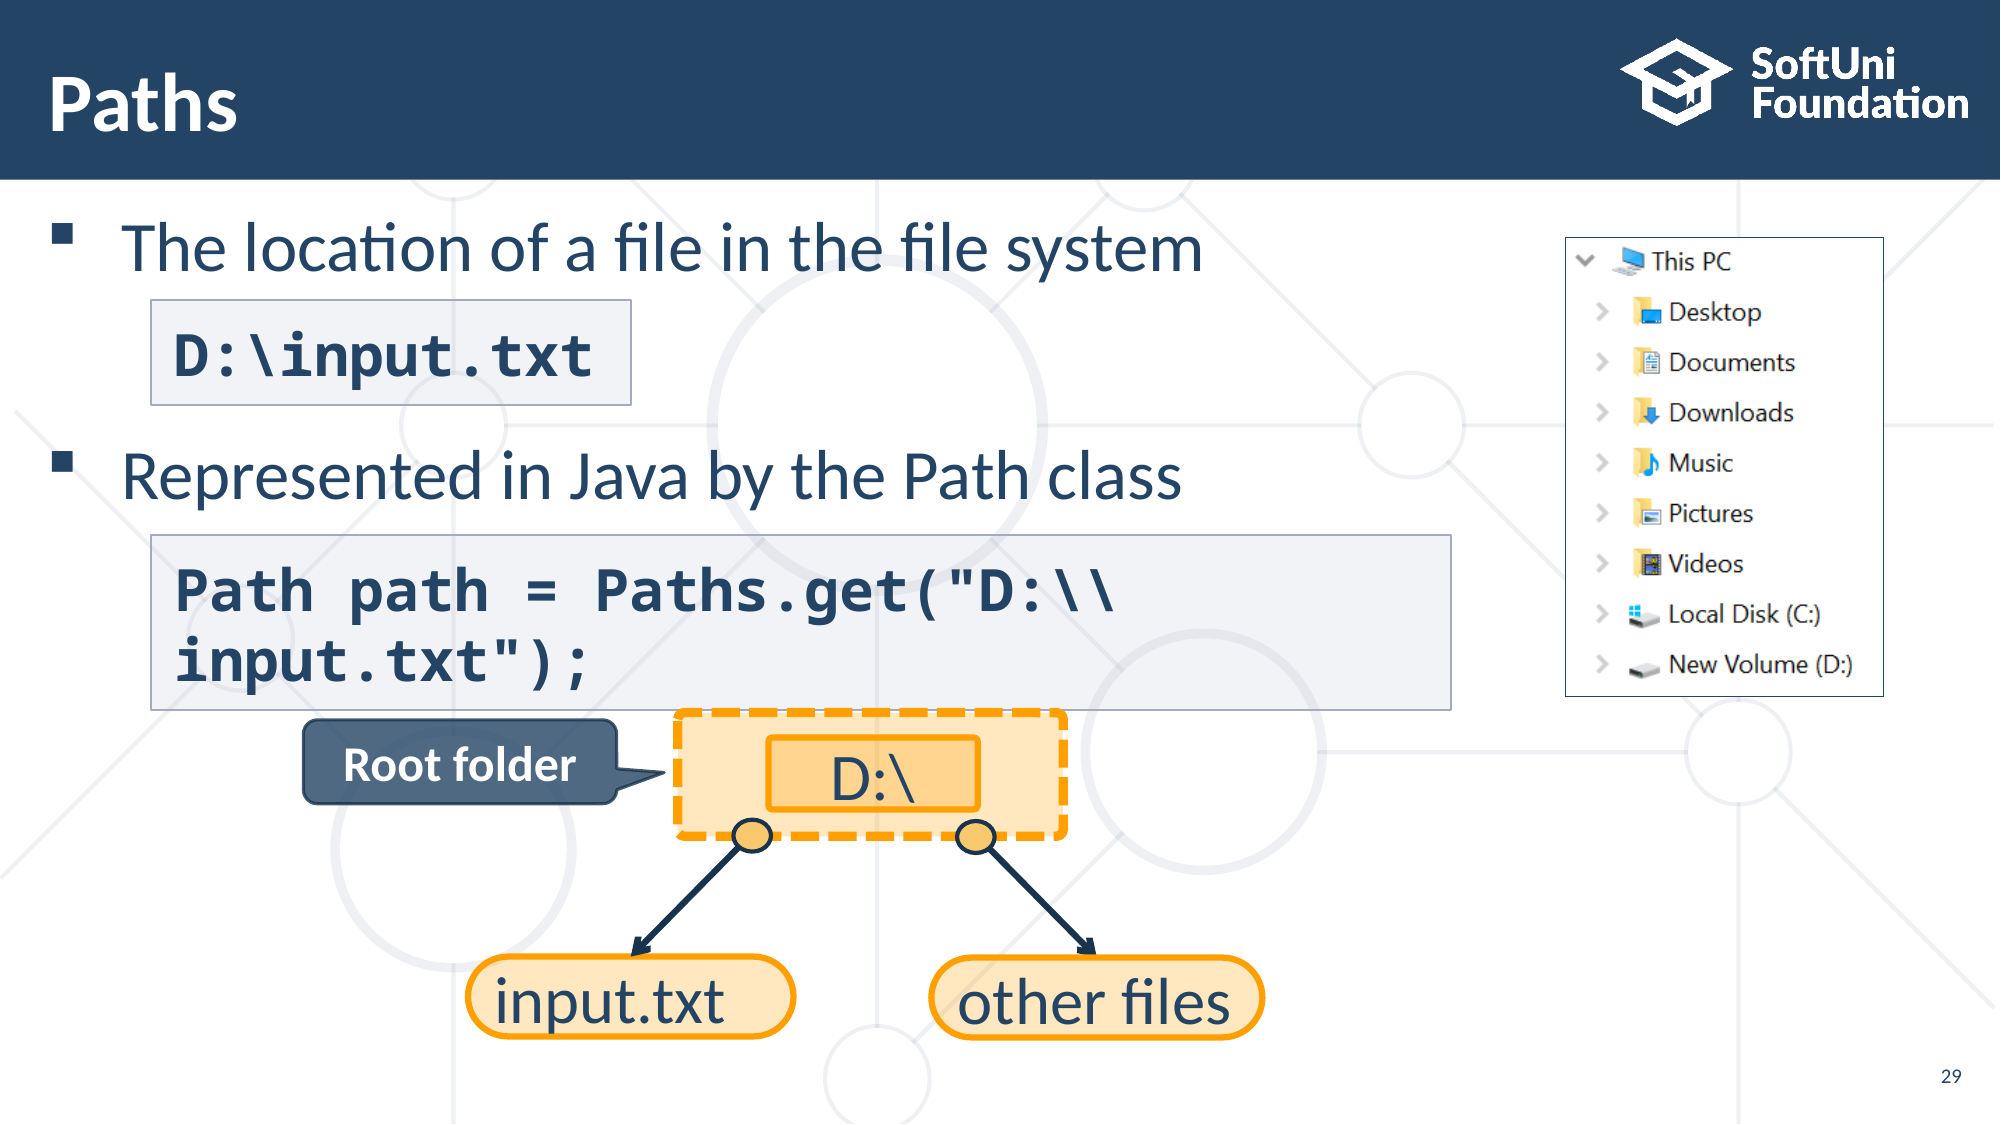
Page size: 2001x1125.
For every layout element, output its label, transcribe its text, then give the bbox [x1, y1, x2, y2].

title Paths [31, 6, 1603, 189]
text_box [467, 712, 1263, 1038]
text_box The location of a file in the file system Represented in Java by the Path class [31, 188, 1968, 1103]
text_box Root folder [301, 717, 462, 806]
text_box D:\input.txt [150, 299, 631, 406]
picture [1619, 38, 1968, 126]
picture [1565, 237, 1884, 697]
text_box Path path = Paths.get("D:\\input.txt"); [150, 534, 1451, 711]
